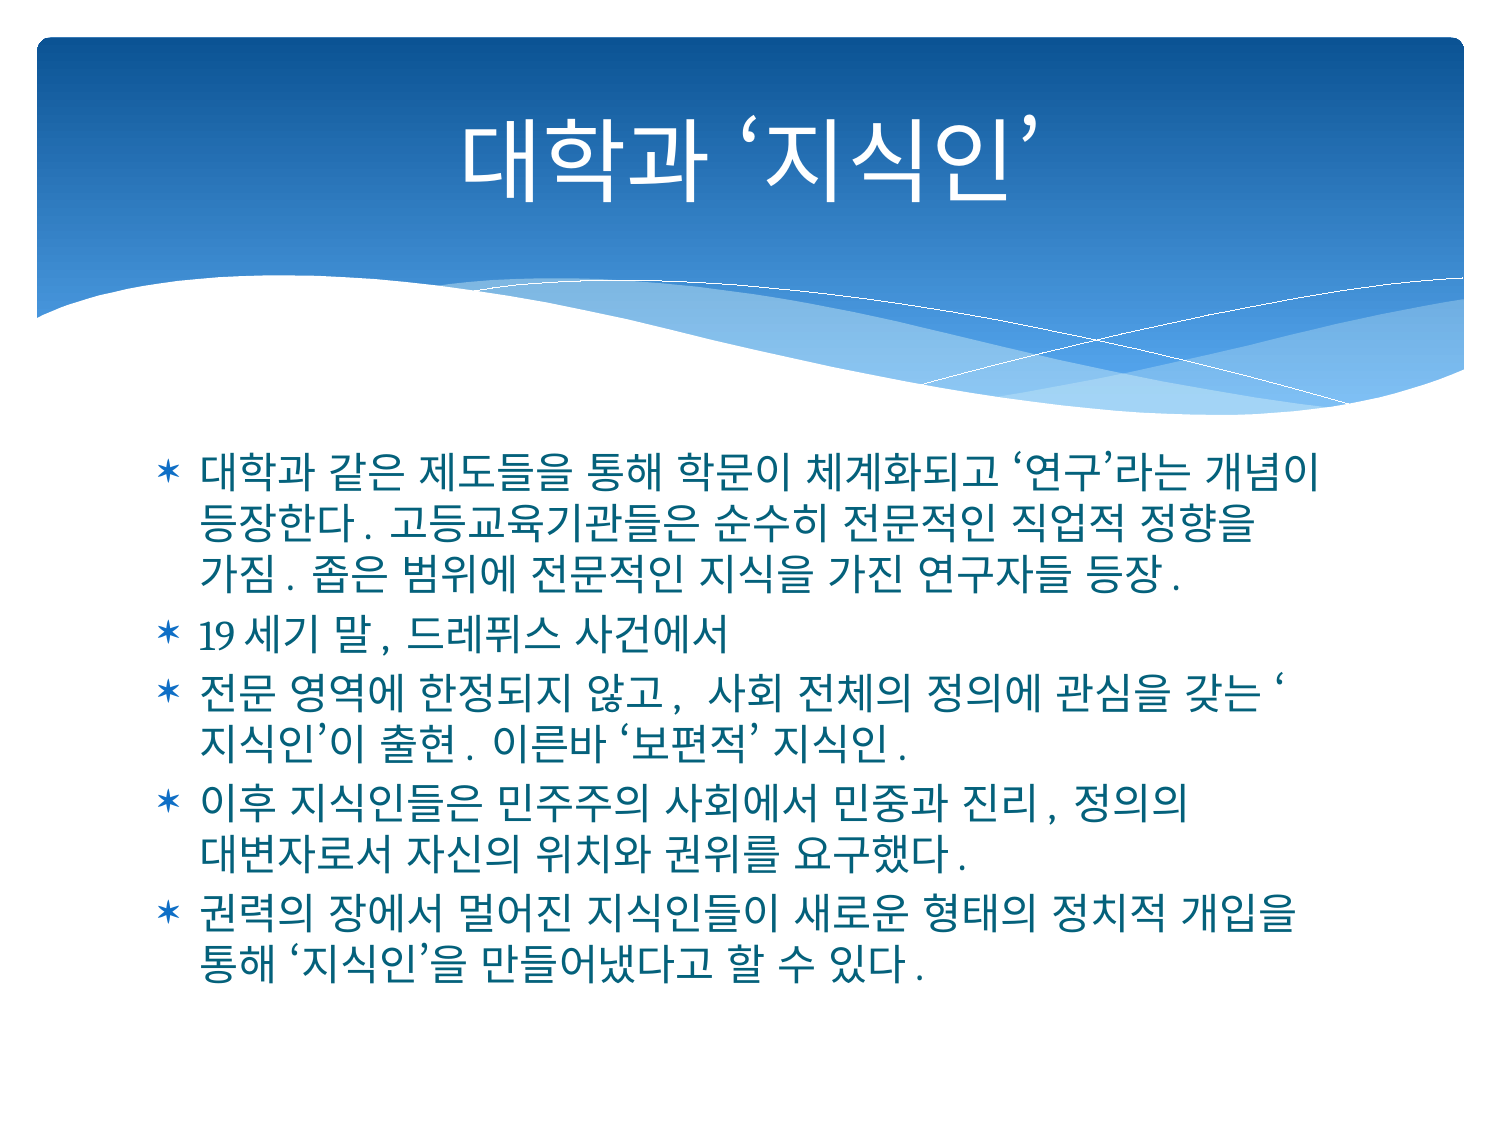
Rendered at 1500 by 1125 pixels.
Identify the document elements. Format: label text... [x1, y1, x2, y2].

title 대학과 ‘지식인’ [75, 55, 1425, 261]
list 대학과 같은 제도들을 통해 학문이 체계화되고 ‘연구’라는 개념이 등장한다. 고등교육기관들은 순수히 전문적인 직업적 정향을 가짐. 좁은 범위에 전문적인 지식을 가진 연구자들 등장. 19세기 말, 드레퓌스 사건에서 전문 영역에 한정되지 않고, 사회 전체의 정의에 관심을 갖는 ‘지식인’이 출현. 이른바 ‘보편적’ 지식인. 이후 지식인들은 민주주의 사회에서 민중과 진리, 정의의 대변자로서 자신의 위치와 권위를 요구했다. 권력의 장에서 멀어진 지식인들이 새로운 형태의 정치적 개입을 통해 ‘지식인’을 만들어냈다고 할 수 있다. [143, 438, 1359, 1005]
